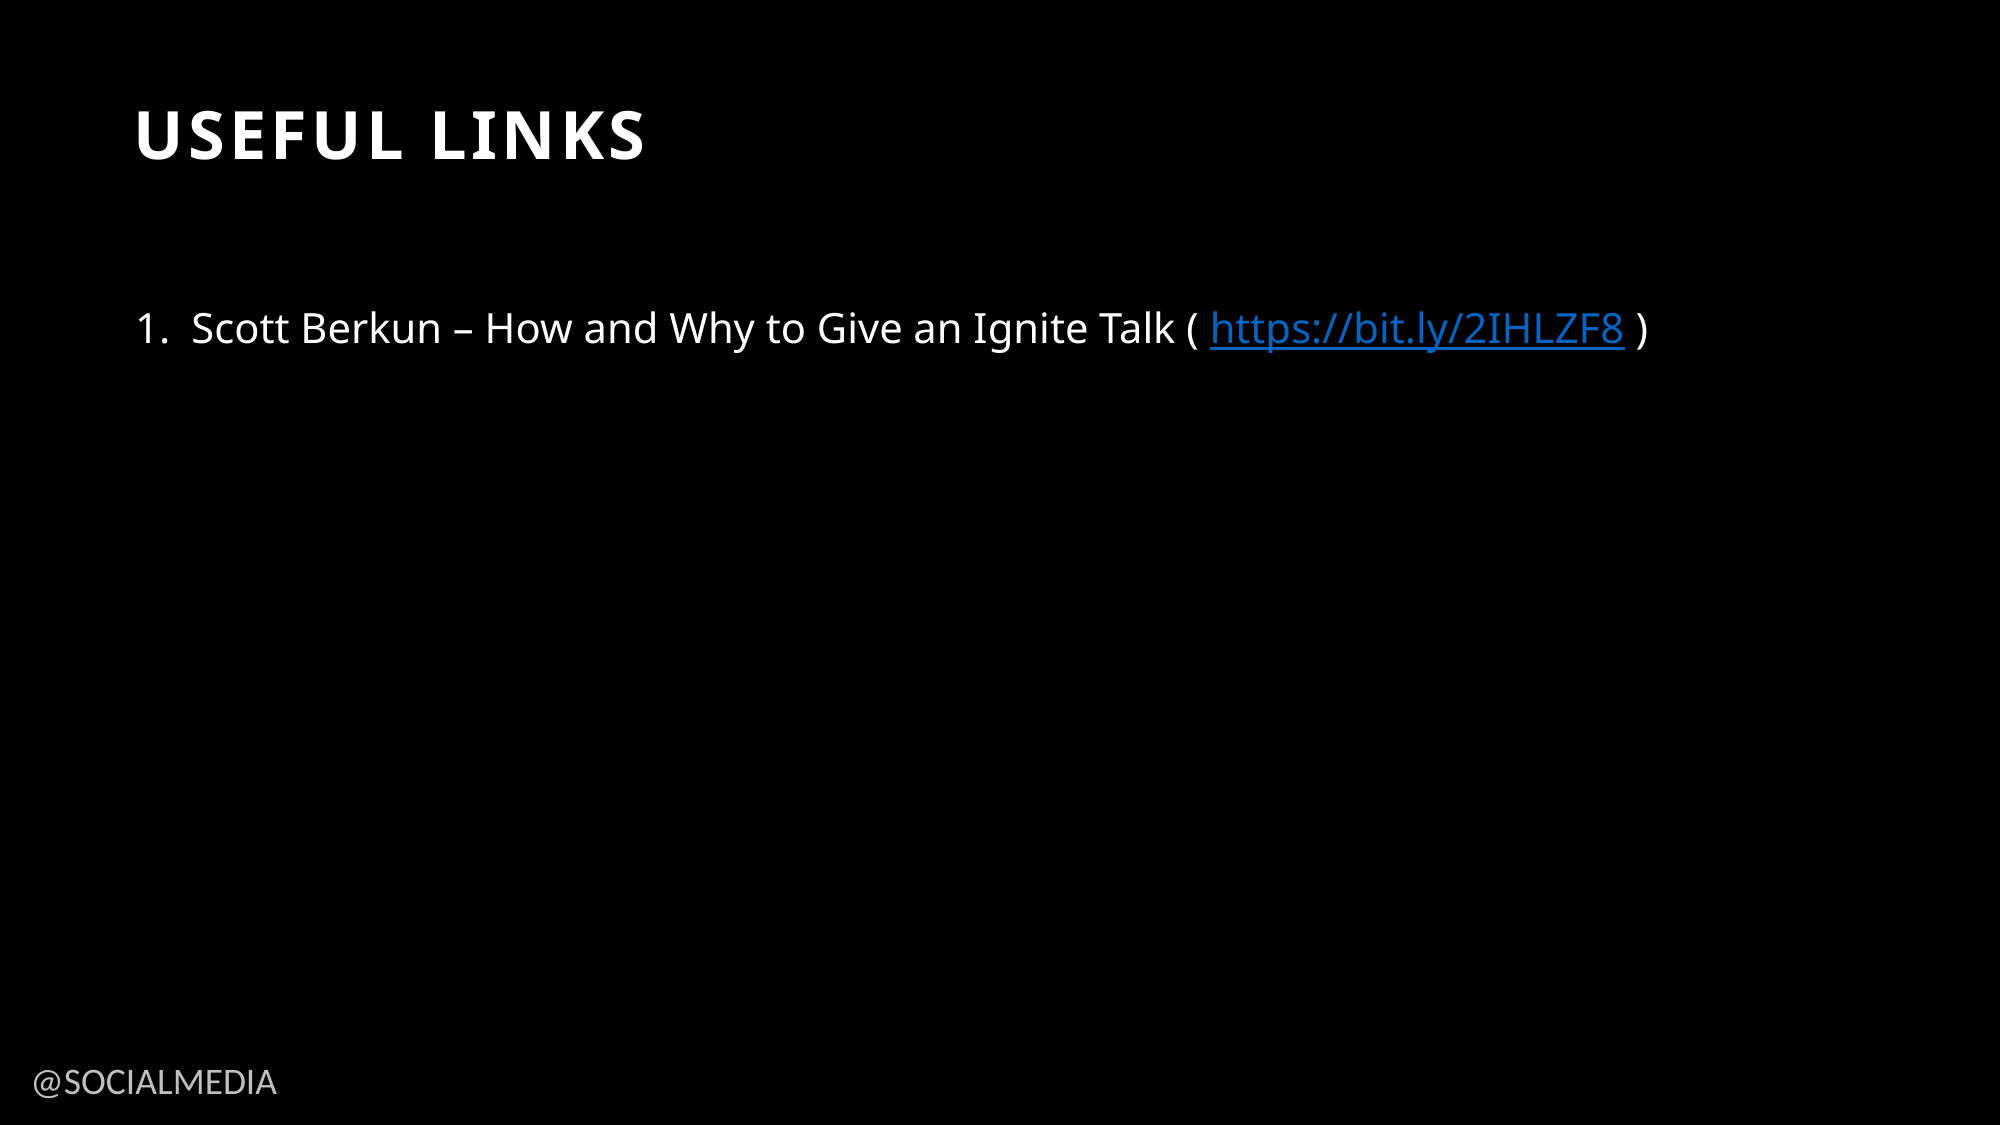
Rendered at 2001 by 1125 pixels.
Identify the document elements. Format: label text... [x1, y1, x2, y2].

list Scott Berkun – How and Why to Give an Ignite Talk ( https://bit.ly/2IHLZF8 ) [135, 303, 1762, 908]
title Useful links [133, 72, 1859, 199]
